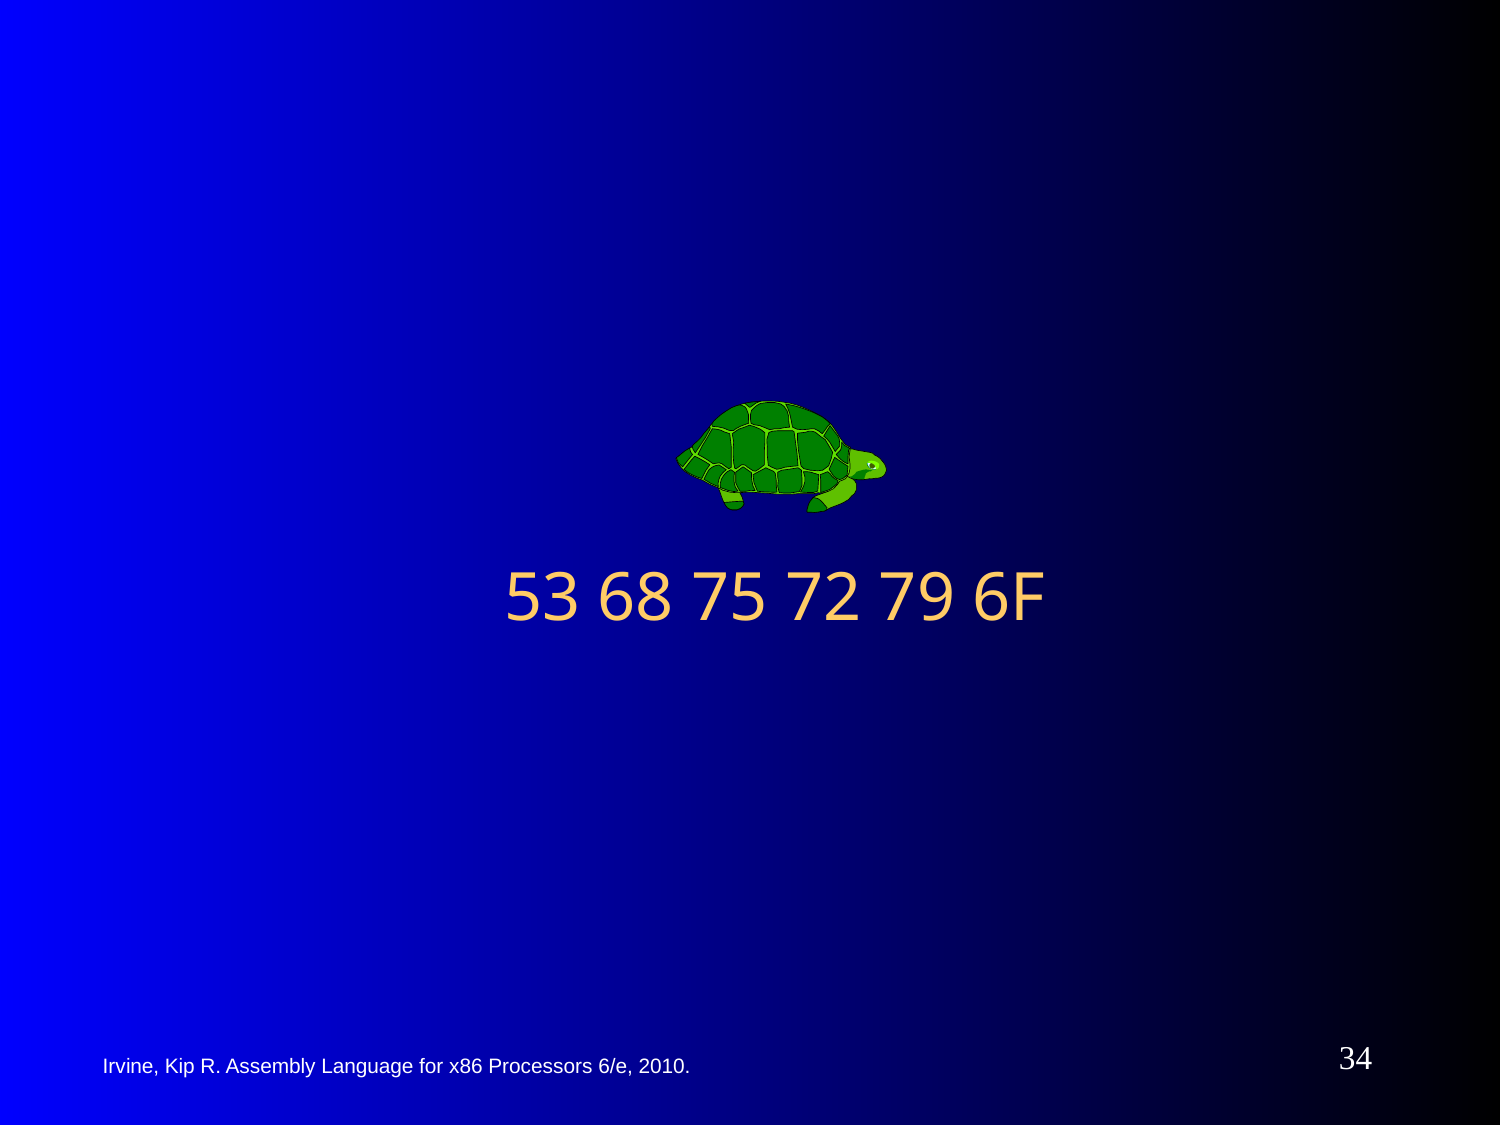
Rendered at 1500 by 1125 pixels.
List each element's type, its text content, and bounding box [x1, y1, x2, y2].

footer Irvine, Kip R. Assembly Language for x86 Processors 6/e, 2010. [87, 1040, 775, 1091]
slide_number 34 [1224, 1025, 1388, 1088]
title 53 68 75 72 79 6F [137, 549, 1413, 638]
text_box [674, 399, 888, 514]
